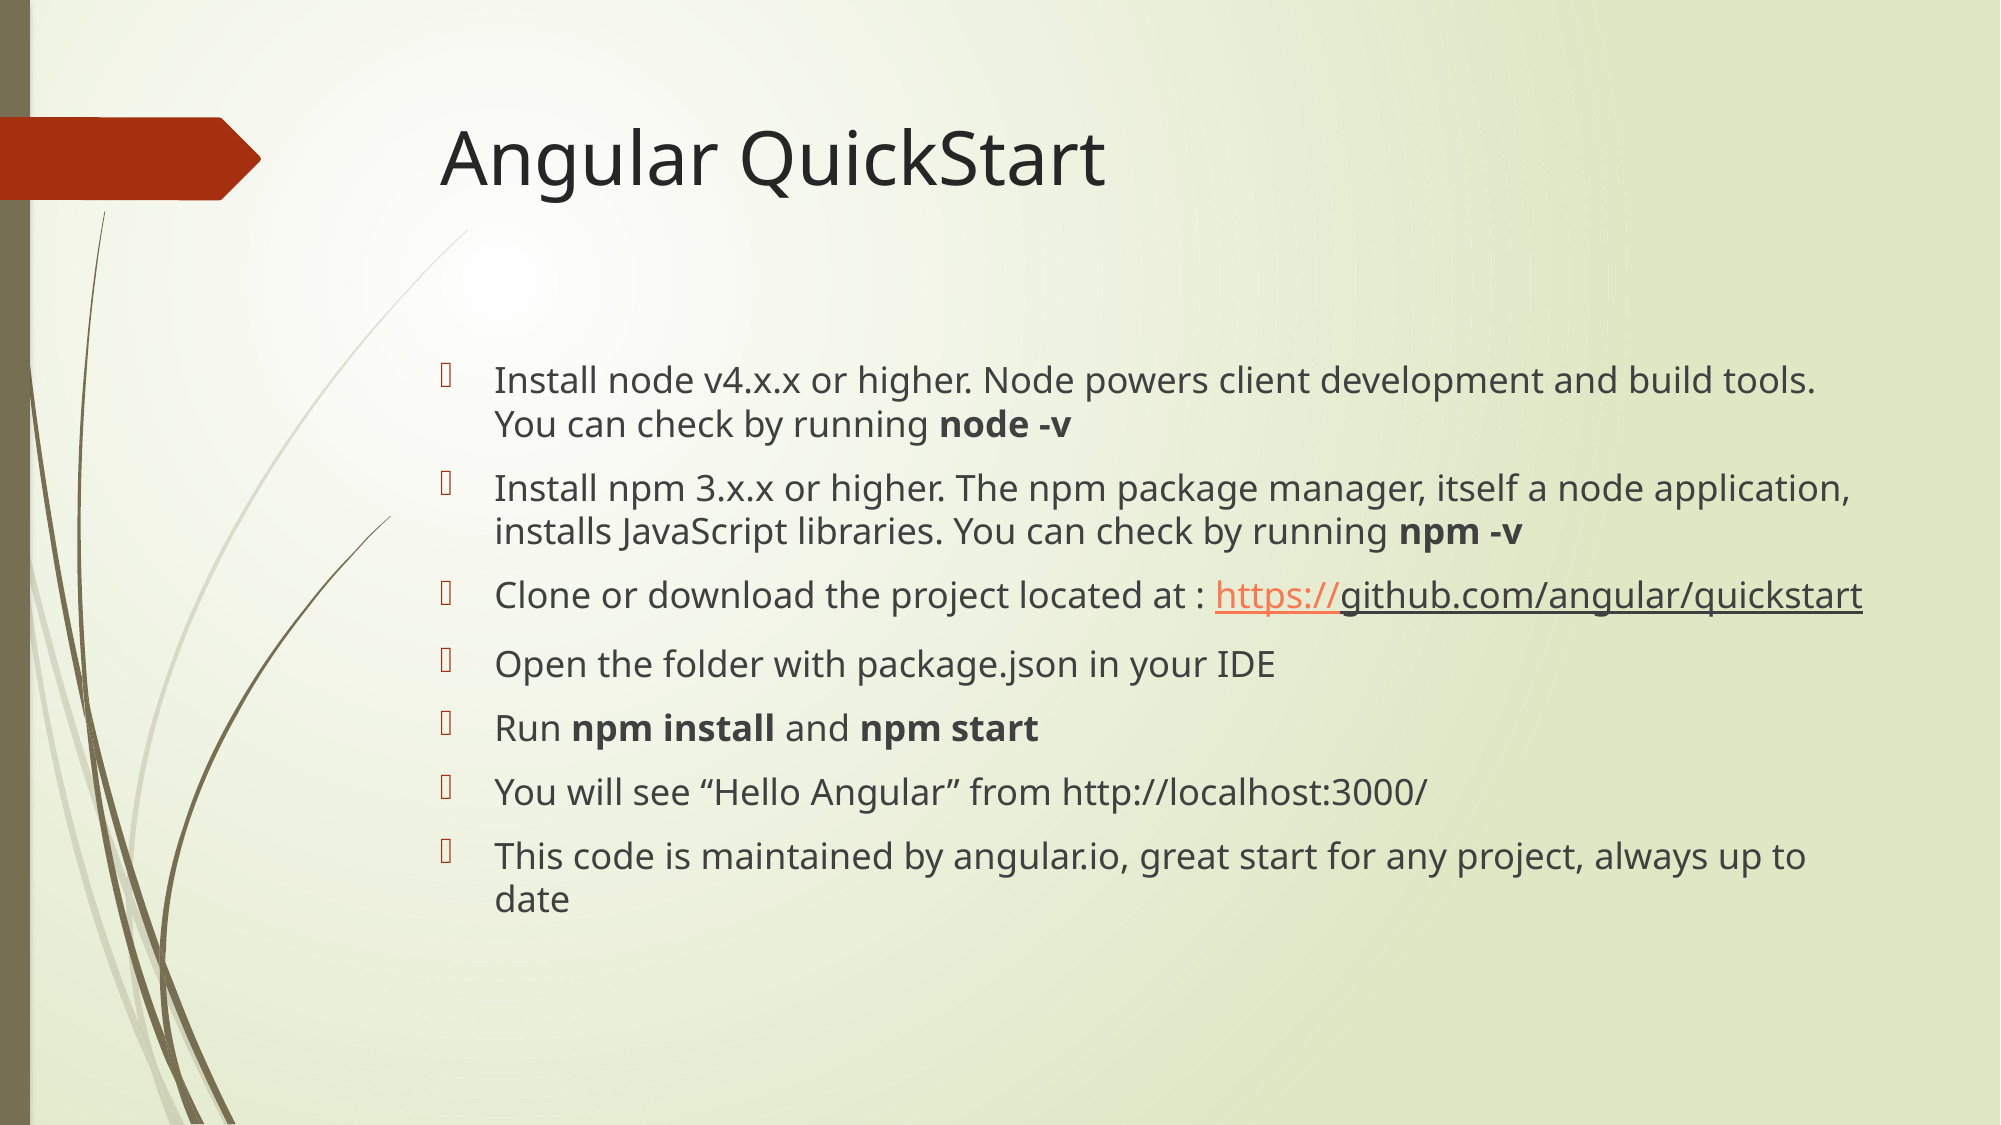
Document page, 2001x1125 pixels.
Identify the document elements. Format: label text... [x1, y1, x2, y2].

title Angular QuickStart [425, 102, 1888, 313]
list Install node v4.x.x or higher. Node powers client development and build tools. You can check by running node -v Install npm 3.x.x or higher. The npm package manager, itself a node application, installs JavaScript libraries. You can check by running npm -v Clone or download the project located at : https://github.com/angular/quickstart Open the folder with package.json in your IDE Run npm install and npm start You will see “Hello Angular” from http://localhost:3000/ This code is maintained by angular.io, great start for any project, always up to date [424, 350, 1888, 970]
